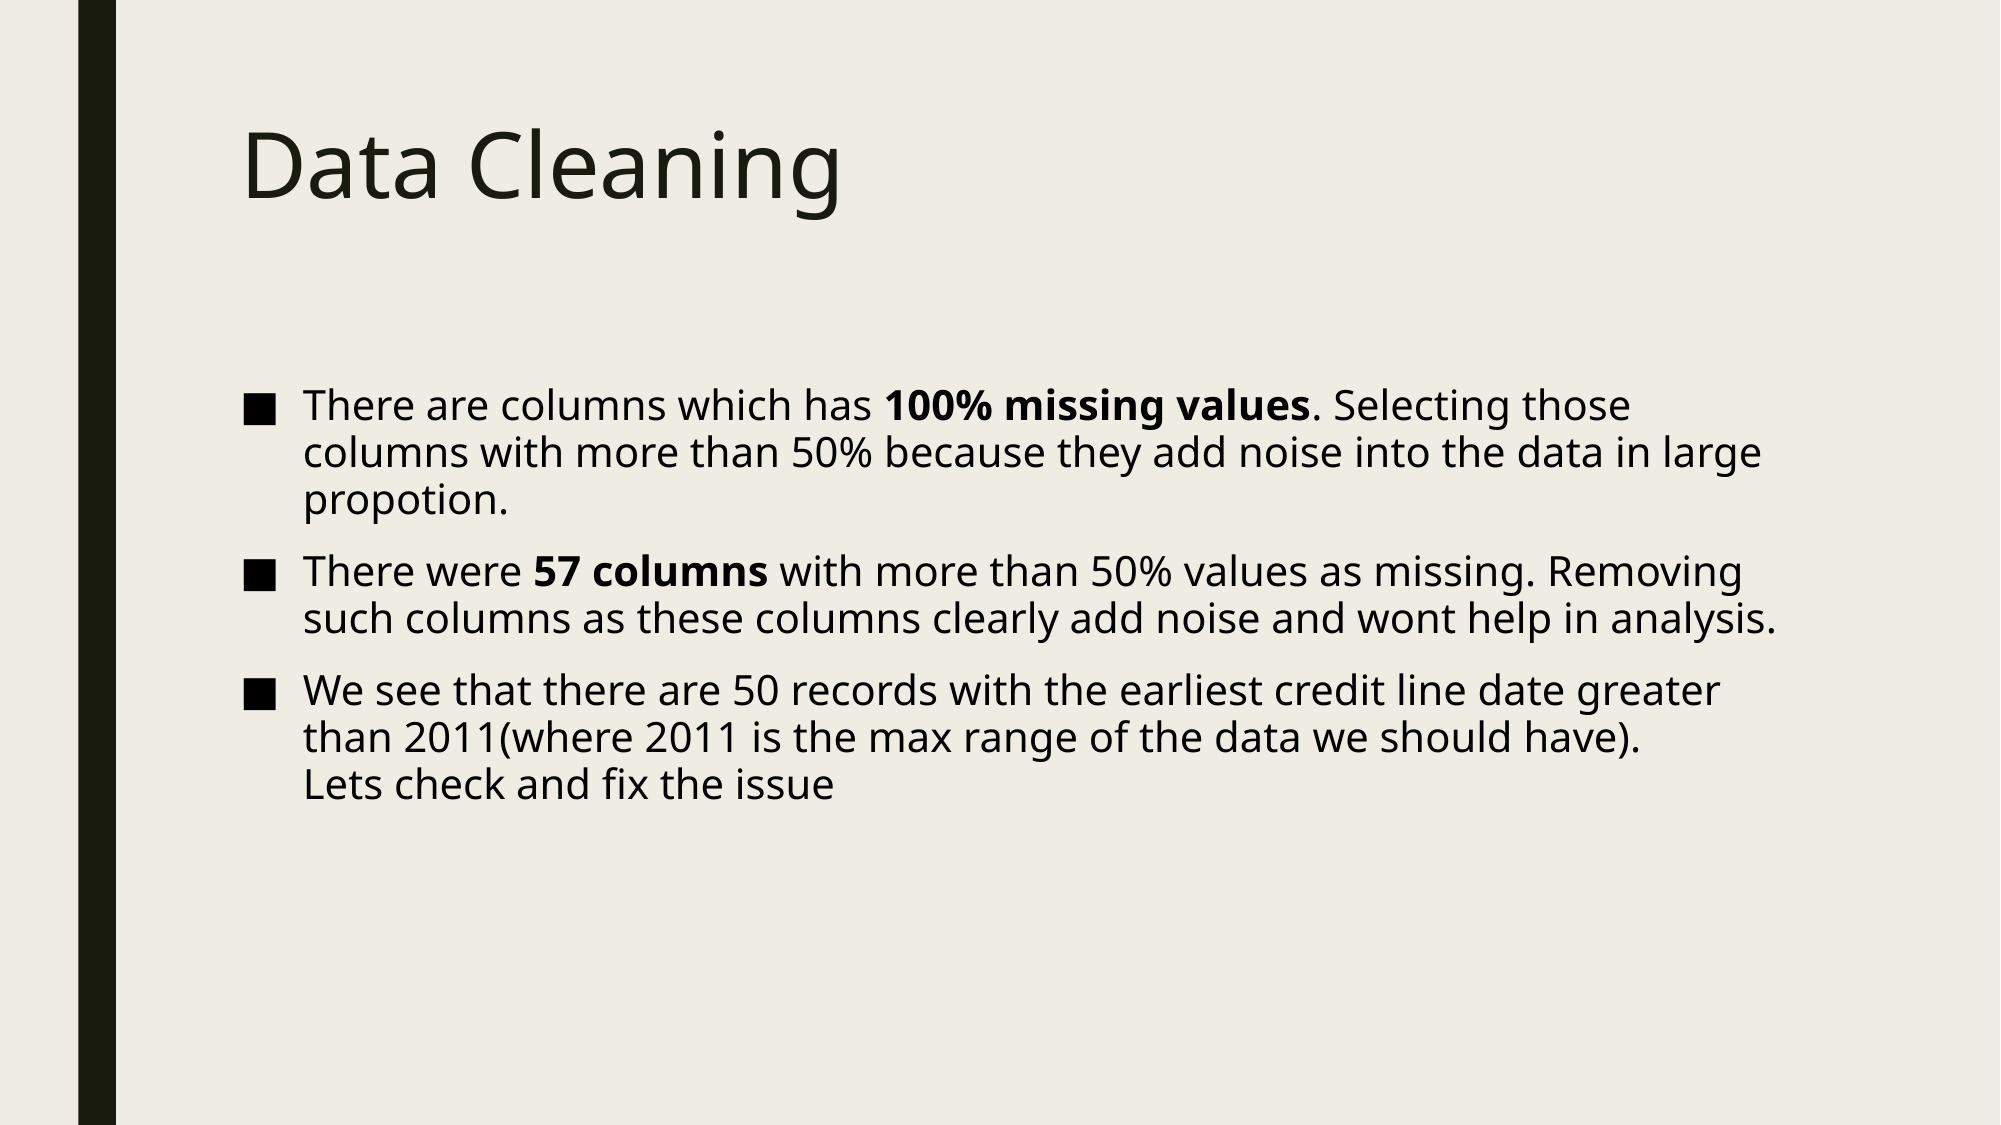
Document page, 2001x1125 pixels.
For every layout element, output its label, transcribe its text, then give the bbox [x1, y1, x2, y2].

list There are columns which has 100% missing values. Selecting those columns with more than 50% because they add noise into the data in large propotion. There were 57 columns with more than 50% values as missing. Removing such columns as these columns clearly add noise and wont help in analysis. We see that there are 50 records with the earliest credit line date greater than 2011(where 2011 is the max range of the data we should have). Lets check and fix the issue [225, 375, 1800, 963]
title Data Cleaning [225, 112, 1800, 357]
